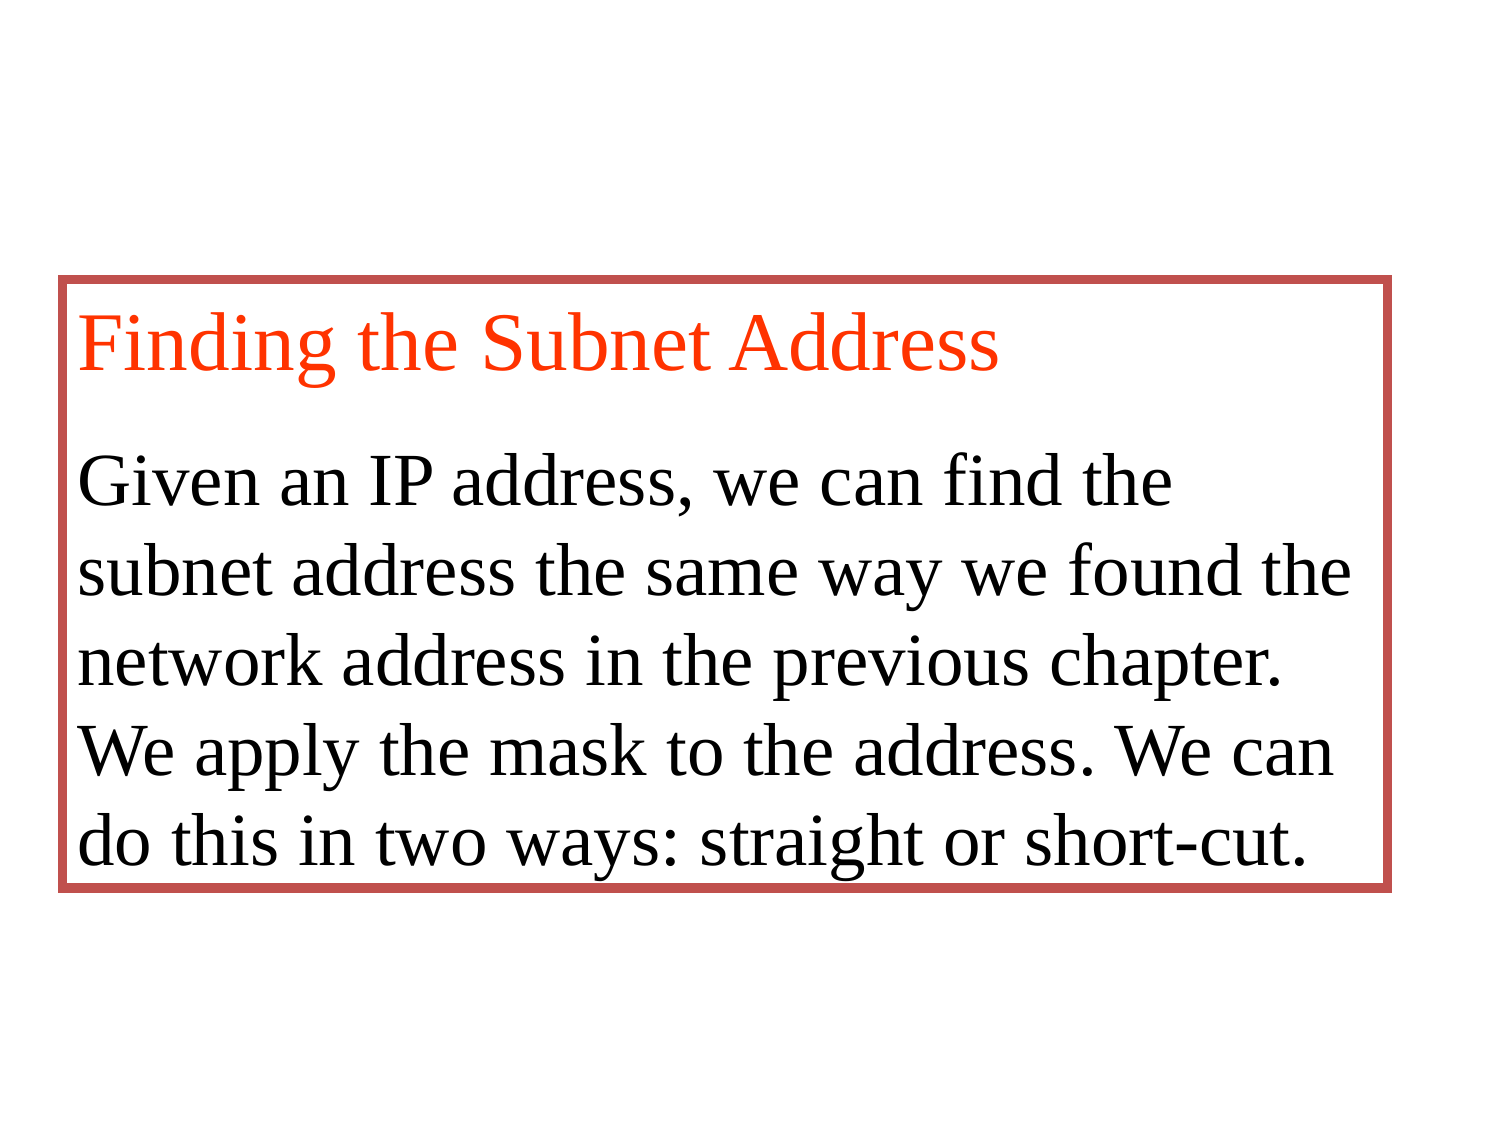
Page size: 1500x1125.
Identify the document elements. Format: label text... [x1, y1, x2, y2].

text_box Finding the Subnet Address Given an IP address, we can find the subnet address the same way we found the network address in the previous chapter. We apply the mask to the address. We can do this in two ways: straight or short-cut. [62, 279, 1388, 889]
